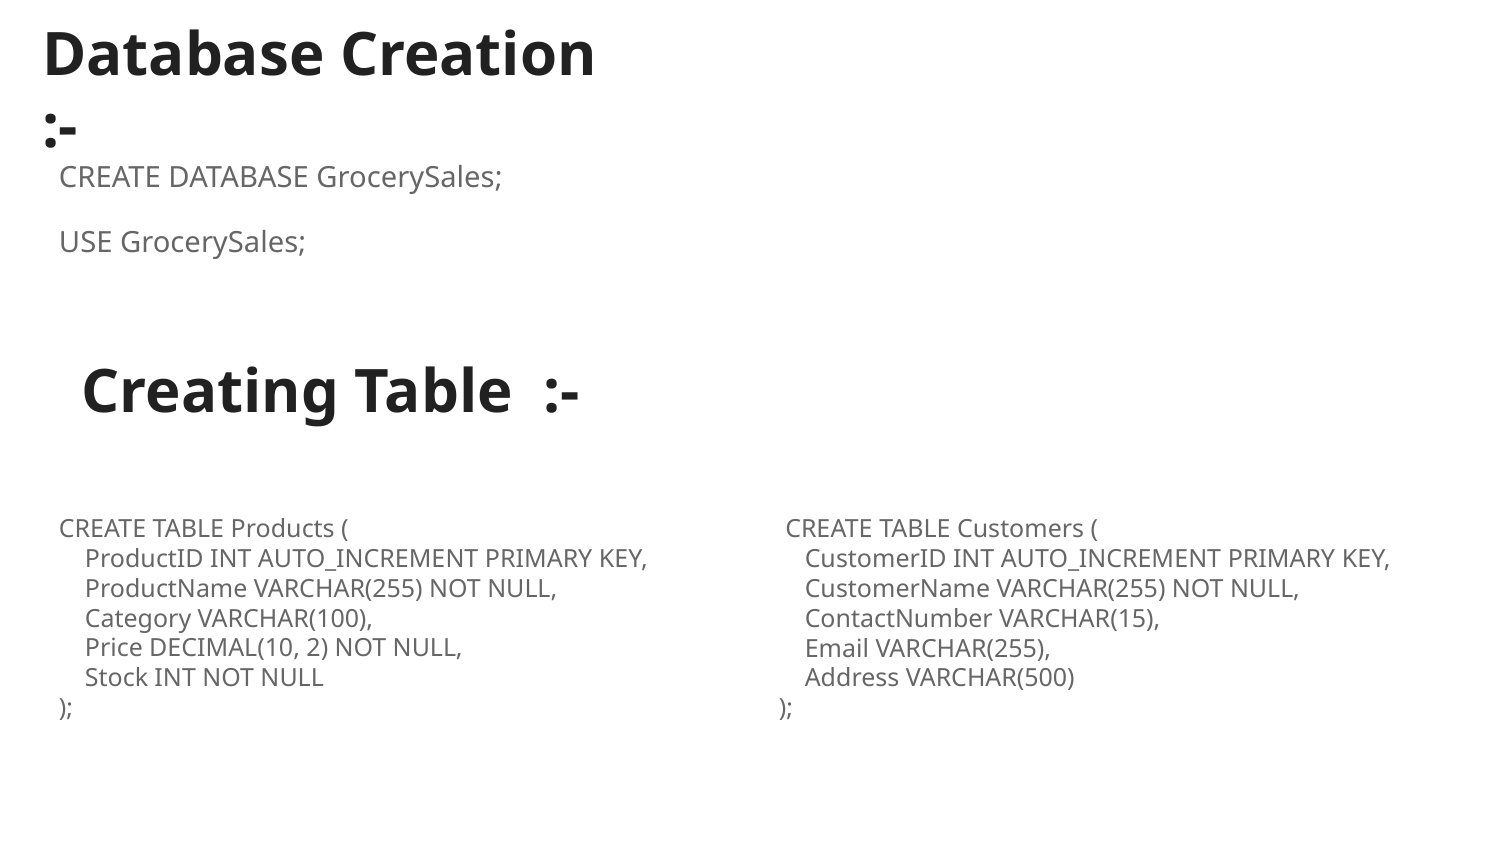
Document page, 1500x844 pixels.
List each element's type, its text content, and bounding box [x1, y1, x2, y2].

title Database Creation :- [27, 0, 623, 85]
title Creating Table :- [51, 337, 1449, 422]
text_box CREATE TABLE Customers ( CustomerID INT AUTO_INCREMENT PRIMARY KEY, CustomerName VARCHAR(255) NOT NULL, ContactNumber VARCHAR(15), Email VARCHAR(255), Address VARCHAR(500) ); [763, 497, 1500, 796]
text_box CREATE TABLE Products ( ProductID INT AUTO_INCREMENT PRIMARY KEY, ProductName VARCHAR(255) NOT NULL, Category VARCHAR(100), Price DECIMAL(10, 2) NOT NULL, Stock INT NOT NULL ); [43, 497, 763, 743]
list CREATE DATABASE GrocerySales; USE GrocerySales; [44, 137, 594, 422]
